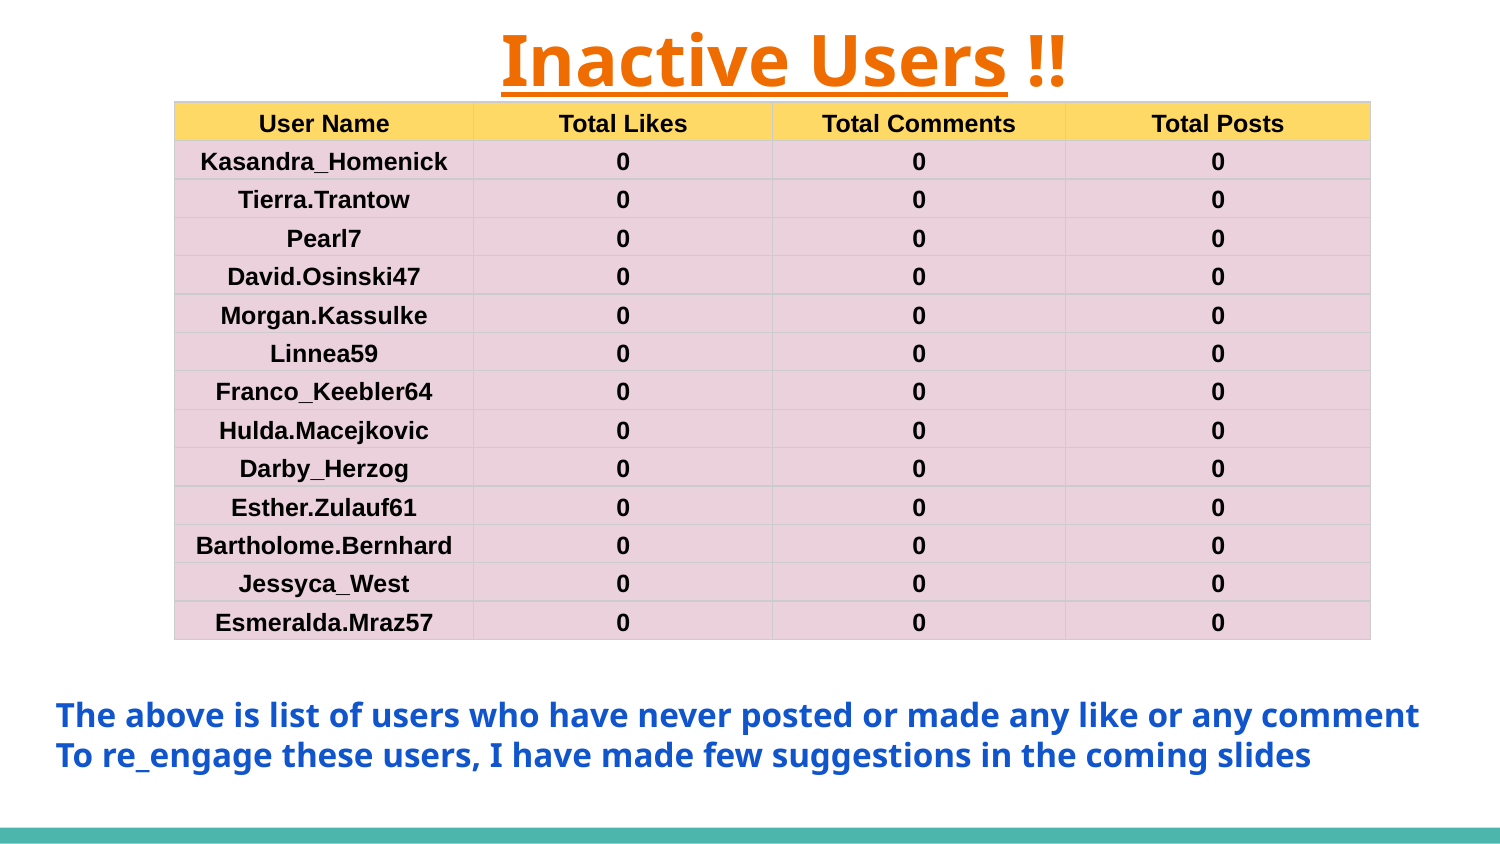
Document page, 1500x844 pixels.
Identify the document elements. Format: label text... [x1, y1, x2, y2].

table_cell 0 [1066, 563, 1370, 600]
table_cell 0 [474, 448, 772, 485]
table_cell 0 [773, 602, 1065, 639]
table_header Total Comments [773, 103, 1065, 140]
table_cell 0 [773, 525, 1065, 562]
table_cell 0 [474, 218, 772, 255]
table_cell 0 [1066, 141, 1370, 178]
table_cell Pearl7 [175, 218, 473, 255]
table_cell Esther.Zulauf61 [175, 487, 473, 524]
table_cell Linnea59 [175, 333, 473, 370]
table_cell 0 [474, 487, 772, 524]
table_cell 0 [773, 487, 1065, 524]
table_cell 0 [474, 256, 772, 293]
table_cell 0 [474, 295, 772, 332]
table_cell 0 [773, 563, 1065, 600]
table_cell 0 [1066, 525, 1370, 562]
table_cell 0 [474, 602, 772, 639]
table_cell 0 [773, 295, 1065, 332]
table_cell Hulda.Macejkovic [175, 410, 473, 447]
table_cell 0 [1066, 448, 1370, 485]
table_cell 0 [773, 371, 1065, 409]
table_cell 0 [474, 410, 772, 447]
table_cell 0 [1066, 295, 1370, 332]
table_cell 0 [1066, 180, 1370, 217]
table_cell 0 [1066, 256, 1370, 293]
table_cell 0 [1066, 371, 1370, 409]
table_cell 0 [474, 180, 772, 217]
table_cell Darby_Herzog [175, 448, 473, 485]
table_cell 0 [1066, 218, 1370, 255]
table_cell 0 [773, 410, 1065, 447]
table_cell 0 [474, 525, 772, 562]
table_cell 0 [1066, 333, 1370, 370]
table_cell 0 [1066, 602, 1370, 639]
table_cell 0 [1066, 410, 1370, 447]
table_cell 0 [773, 141, 1065, 178]
table_header User Name [175, 103, 473, 140]
table_cell 0 [773, 448, 1065, 485]
table_cell 0 [773, 256, 1065, 293]
table_cell 0 [773, 180, 1065, 217]
table_cell 0 [474, 371, 772, 409]
table_cell Jessyca_West [175, 563, 473, 600]
table_cell Bartholome.Bernhard [175, 525, 473, 562]
title Inactive Users !! [334, 0, 1235, 101]
table_cell 0 [773, 333, 1065, 370]
table_cell 0 [474, 333, 772, 370]
table_cell Franco_Keebler64 [175, 371, 473, 409]
table_cell 0 [474, 141, 772, 178]
table_cell Tierra.Trantow [175, 180, 473, 217]
table_header Total Posts [1066, 103, 1370, 140]
table_cell 0 [773, 218, 1065, 255]
table_header Total Likes [474, 103, 772, 140]
table_cell Morgan.Kassulke [175, 295, 473, 332]
table_cell Kasandra_Homenick [175, 141, 473, 178]
table_cell 0 [474, 563, 772, 600]
table_cell David.Osinski47 [175, 256, 473, 293]
table_cell 0 [1066, 487, 1370, 524]
table_cell Esmeralda.Mraz57 [175, 602, 473, 639]
text_box The above is list of users who have never posted or made any like or any comment To re_engage these users, I have made few suggestions in the coming slides [40, 679, 1439, 773]
